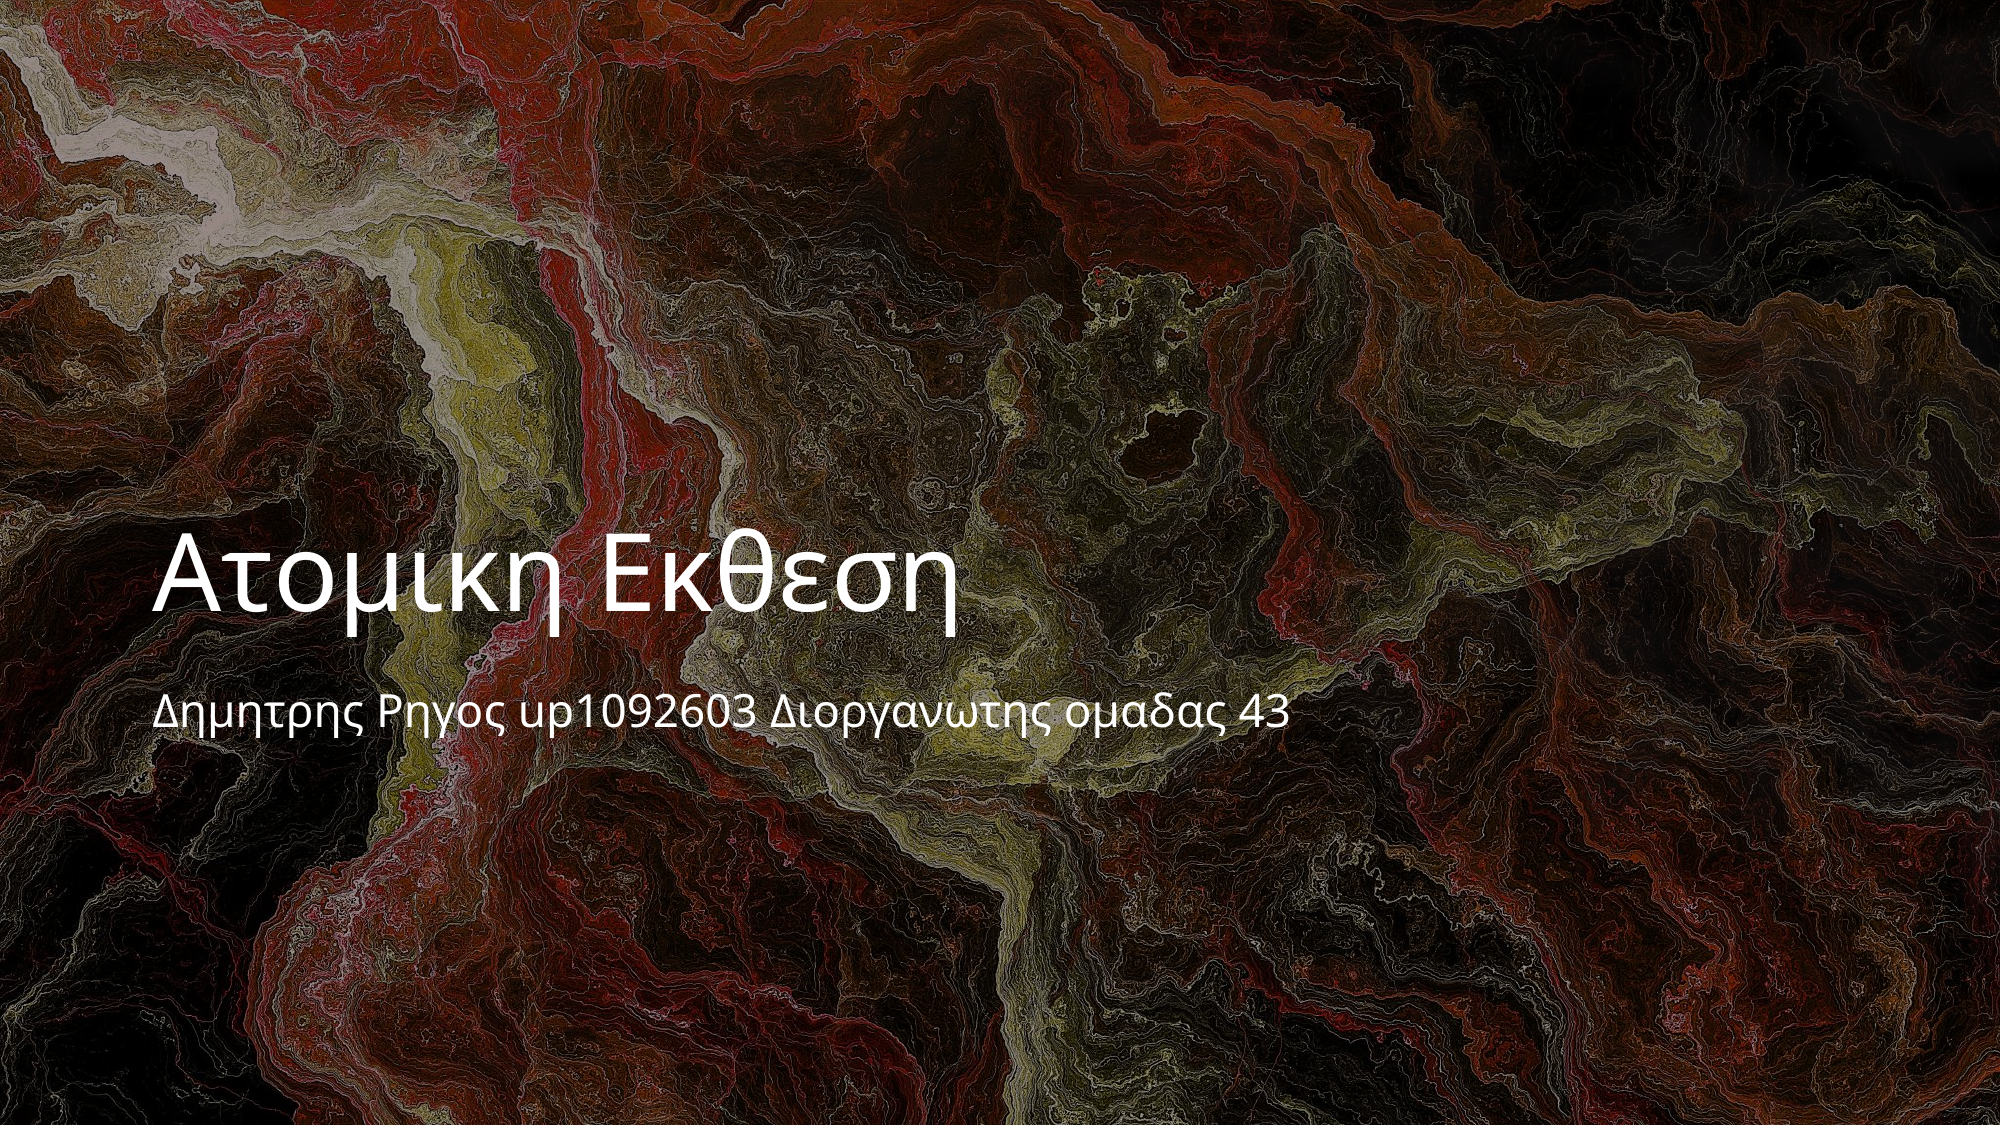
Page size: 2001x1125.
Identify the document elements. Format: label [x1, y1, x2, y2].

picture [0, 0, 732, 1125]
text_box [732, 0, 2000, 1125]
